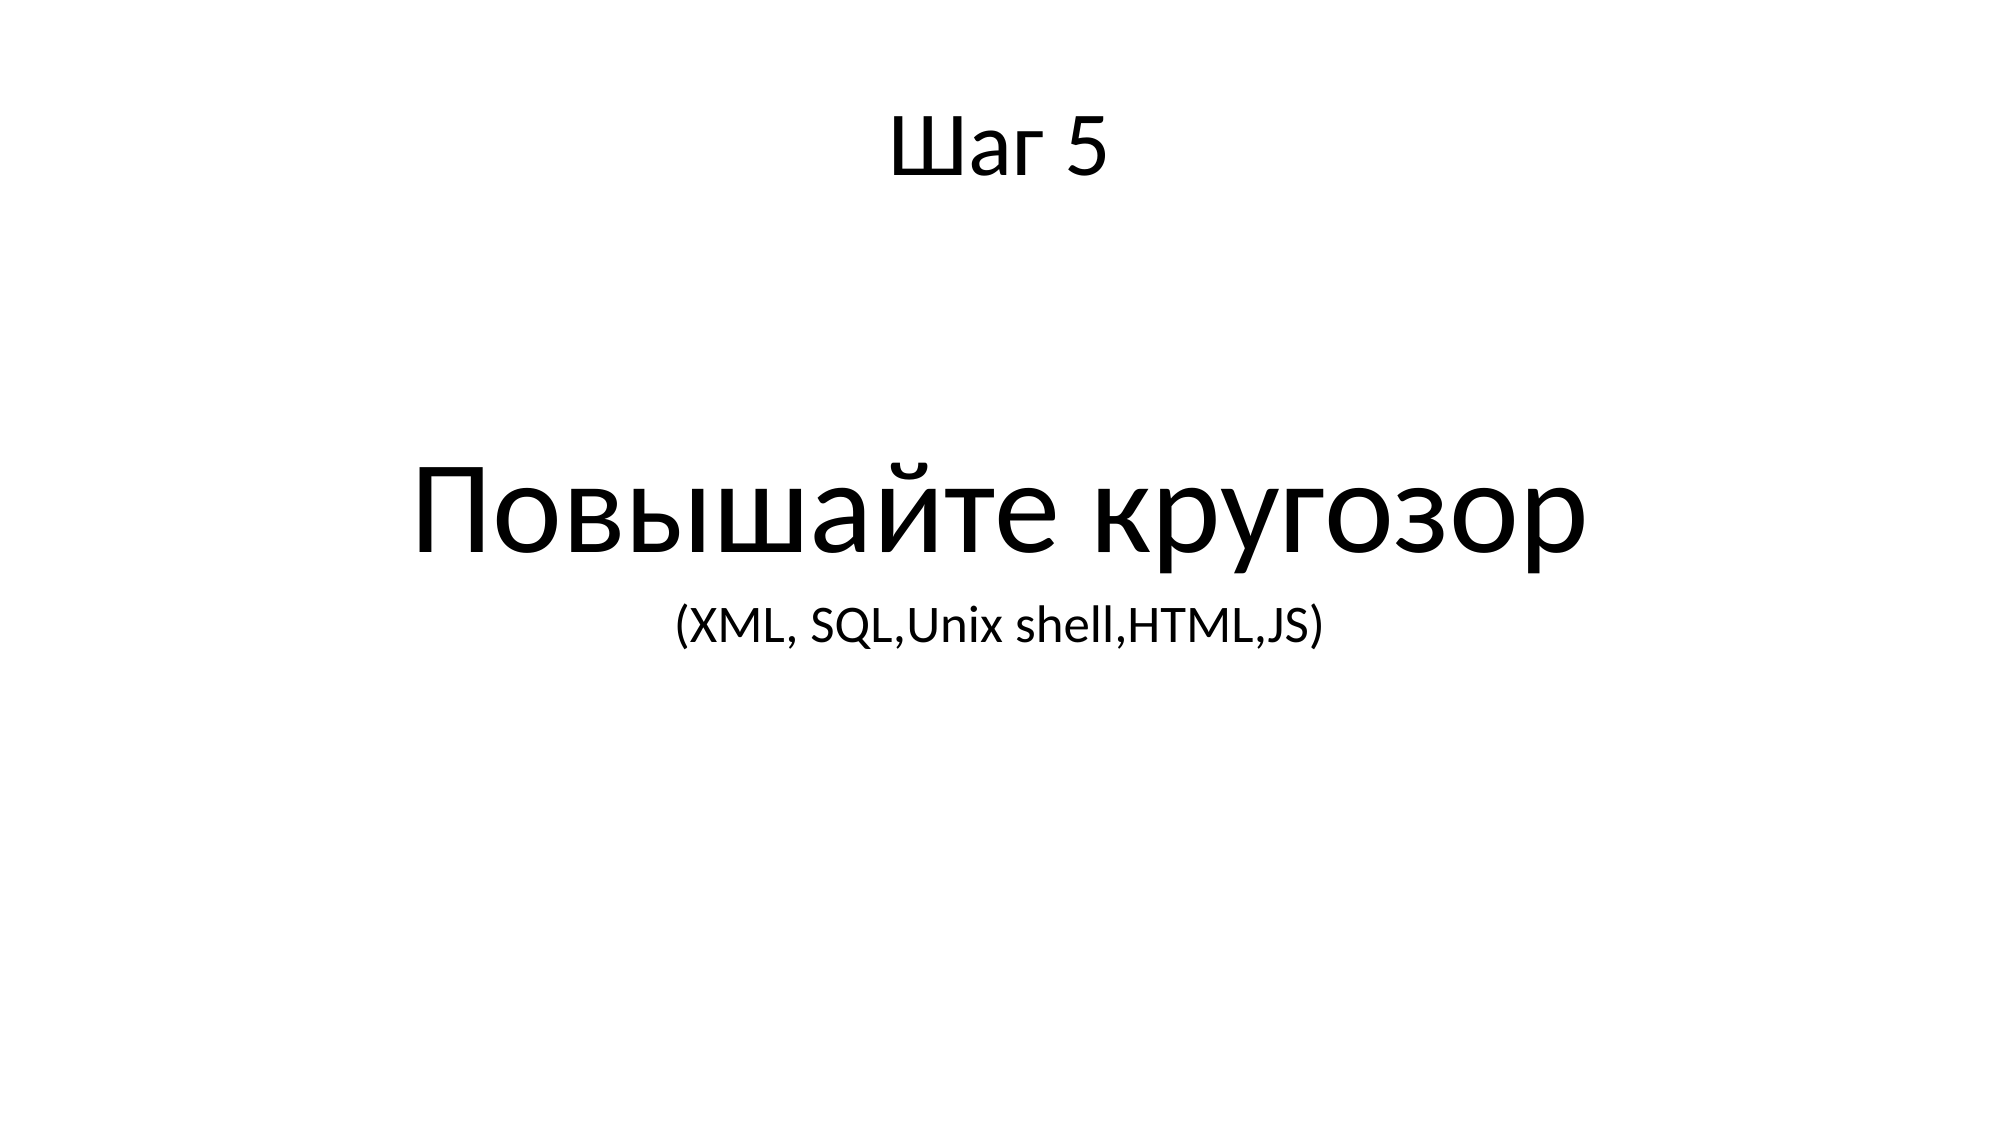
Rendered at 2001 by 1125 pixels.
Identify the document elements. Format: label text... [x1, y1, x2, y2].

list Повышайте кругозор (XML, SQL,Unix shell,HTML,JS) [99, 412, 1900, 769]
title Шаг 5 [99, 45, 1900, 233]
